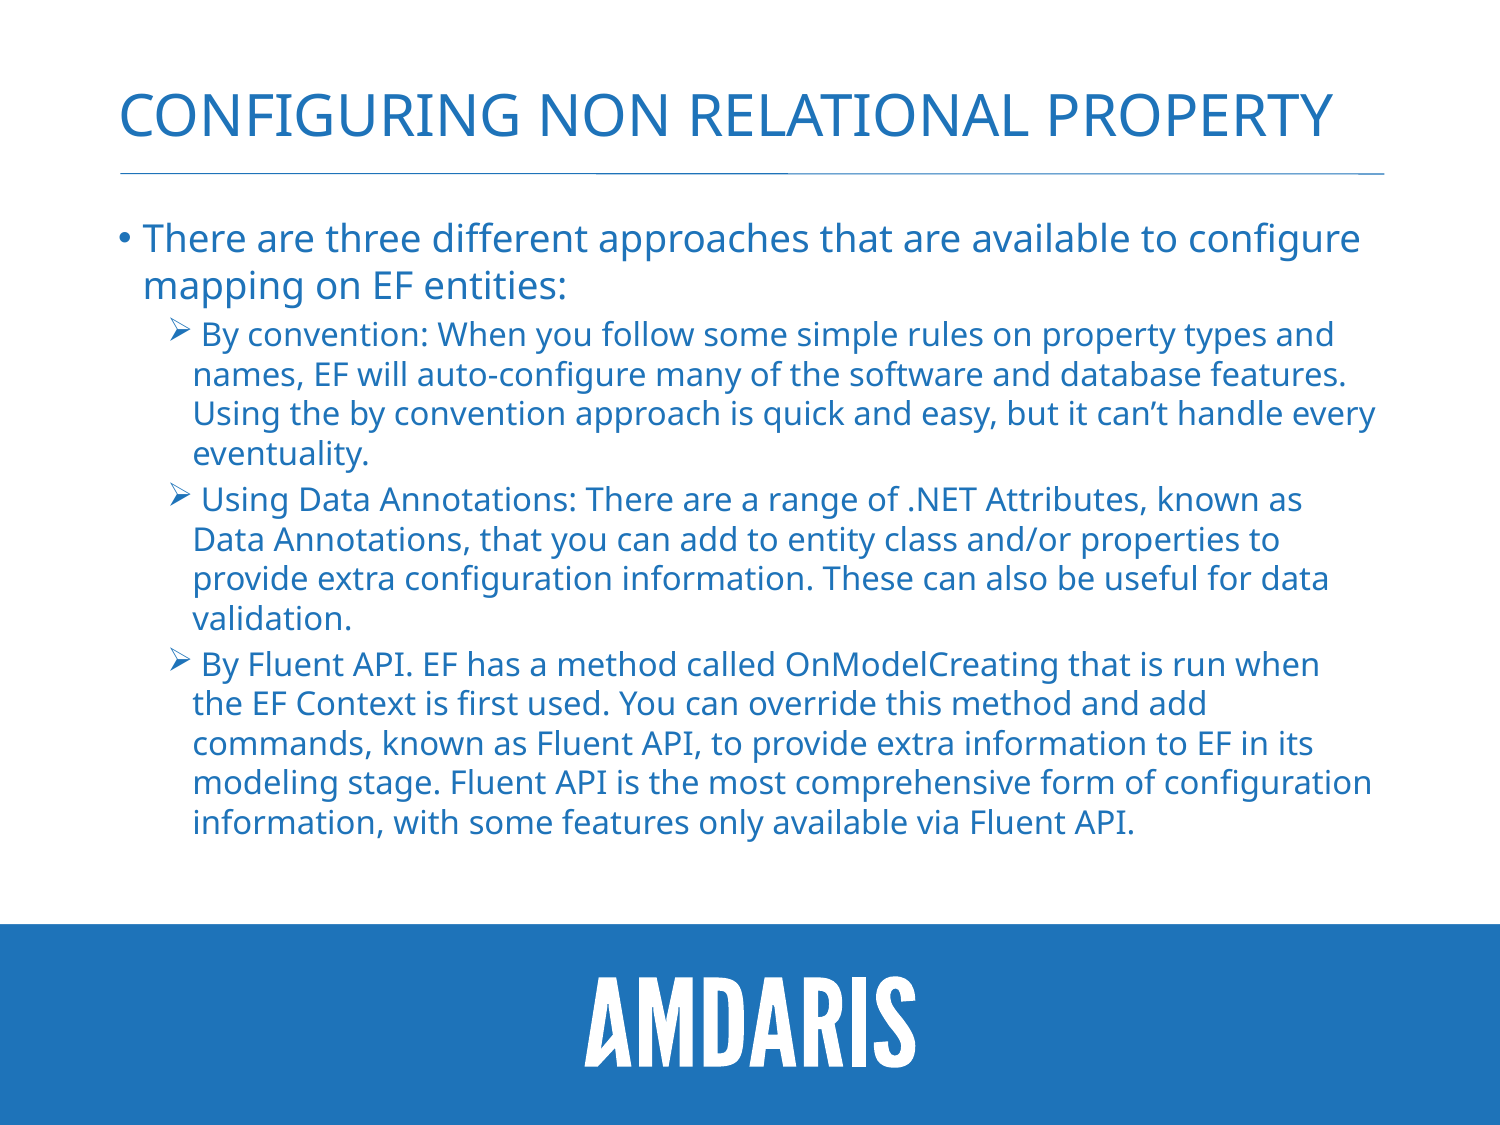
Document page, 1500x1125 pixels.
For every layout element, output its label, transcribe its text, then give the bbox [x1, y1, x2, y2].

list There are three different approaches that are available to configure mapping on EF entities: By convention: When you follow some simple rules on property types and names, EF will auto-configure many of the software and database features. Using the by convention approach is quick and easy, but it can’t handle every eventuality. Using Data Annotations: There are a range of .NET Attributes, known as Data Annotations, that you can add to entity class and/or properties to provide extra configuration information. These can also be useful for data validation. By Fluent API. EF has a method called OnModelCreating that is run when the EF Context is first used. You can override this method and add commands, known as Fluent API, to provide extra information to EF in its modeling stage. Fluent API is the most comprehensive form of configuration information, with some features only available via Fluent API. [103, 206, 1397, 887]
title Configuring non relational property [103, 59, 1397, 175]
